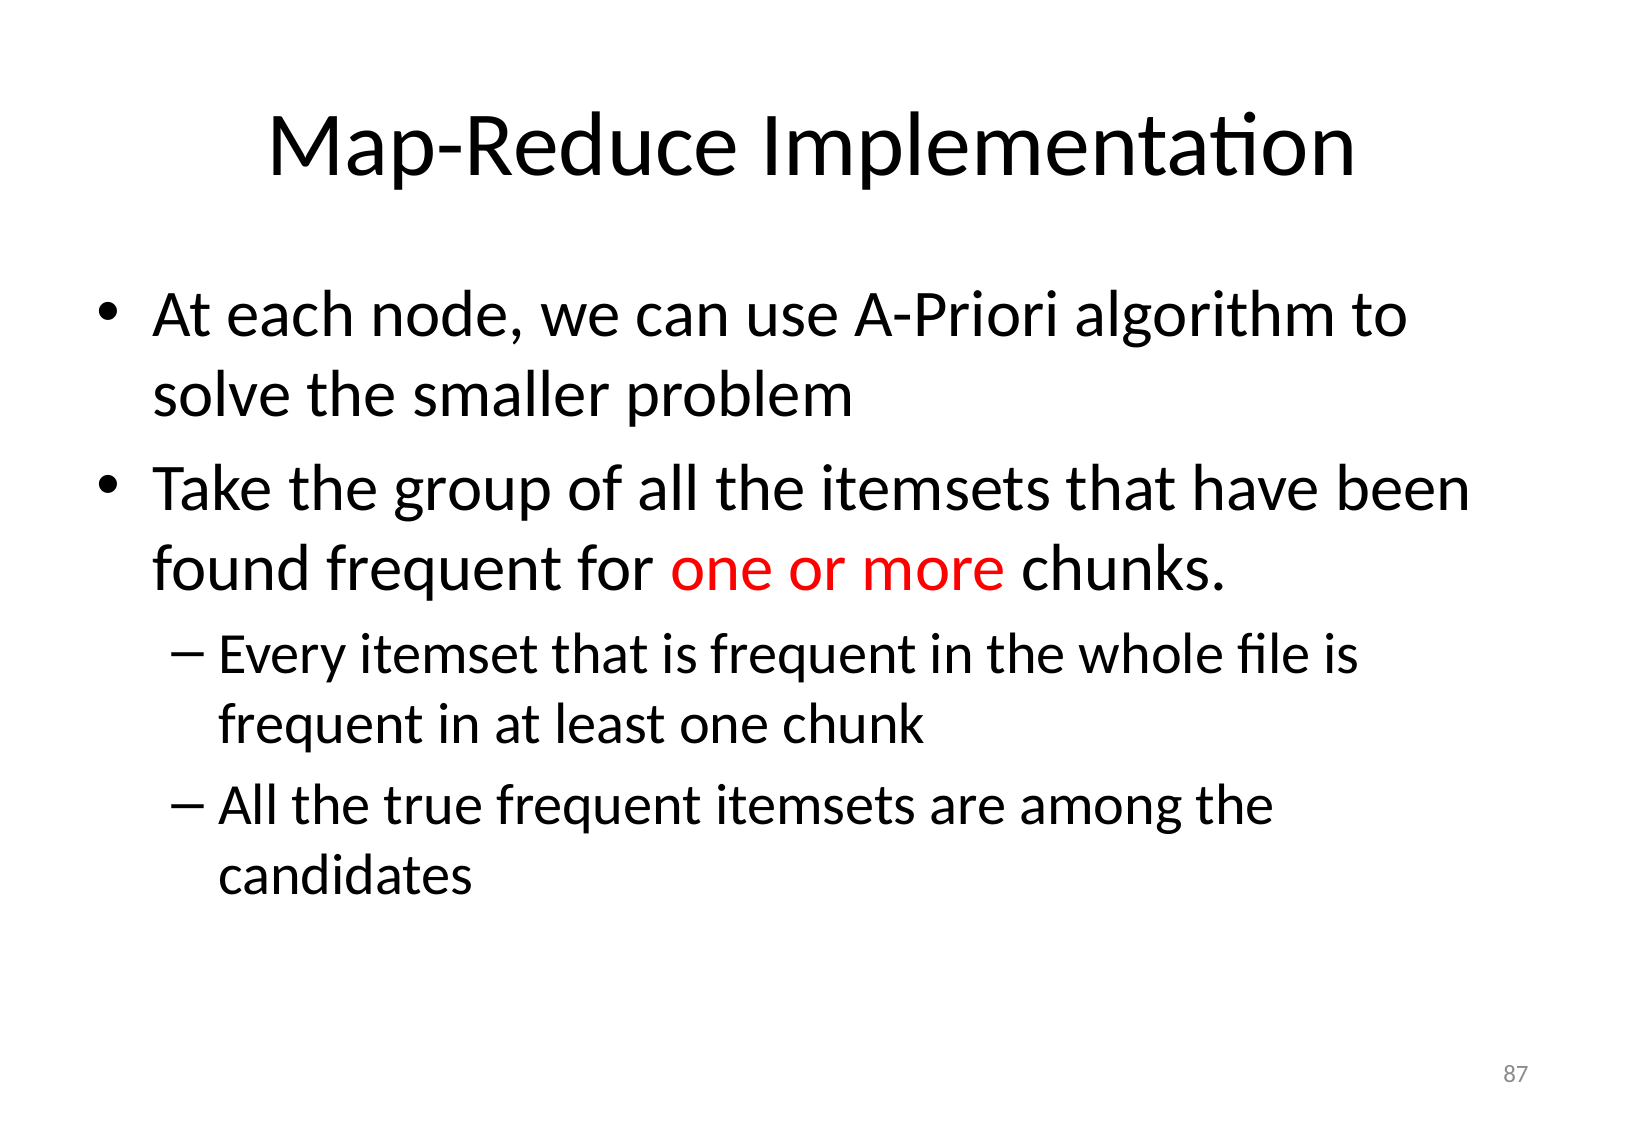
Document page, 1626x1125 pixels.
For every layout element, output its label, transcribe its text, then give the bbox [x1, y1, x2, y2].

title Map-Reduce Implementation [81, 45, 1544, 233]
slide_number 87 [1164, 1042, 1544, 1103]
list At each node, we can use A-Priori algorithm to solve the smaller problem Take the group of all the itemsets that have been found frequent for one or more chunks. Every itemset that is frequent in the whole file is frequent in at least one chunk All the true frequent itemsets are among the candidates [81, 262, 1544, 1005]
